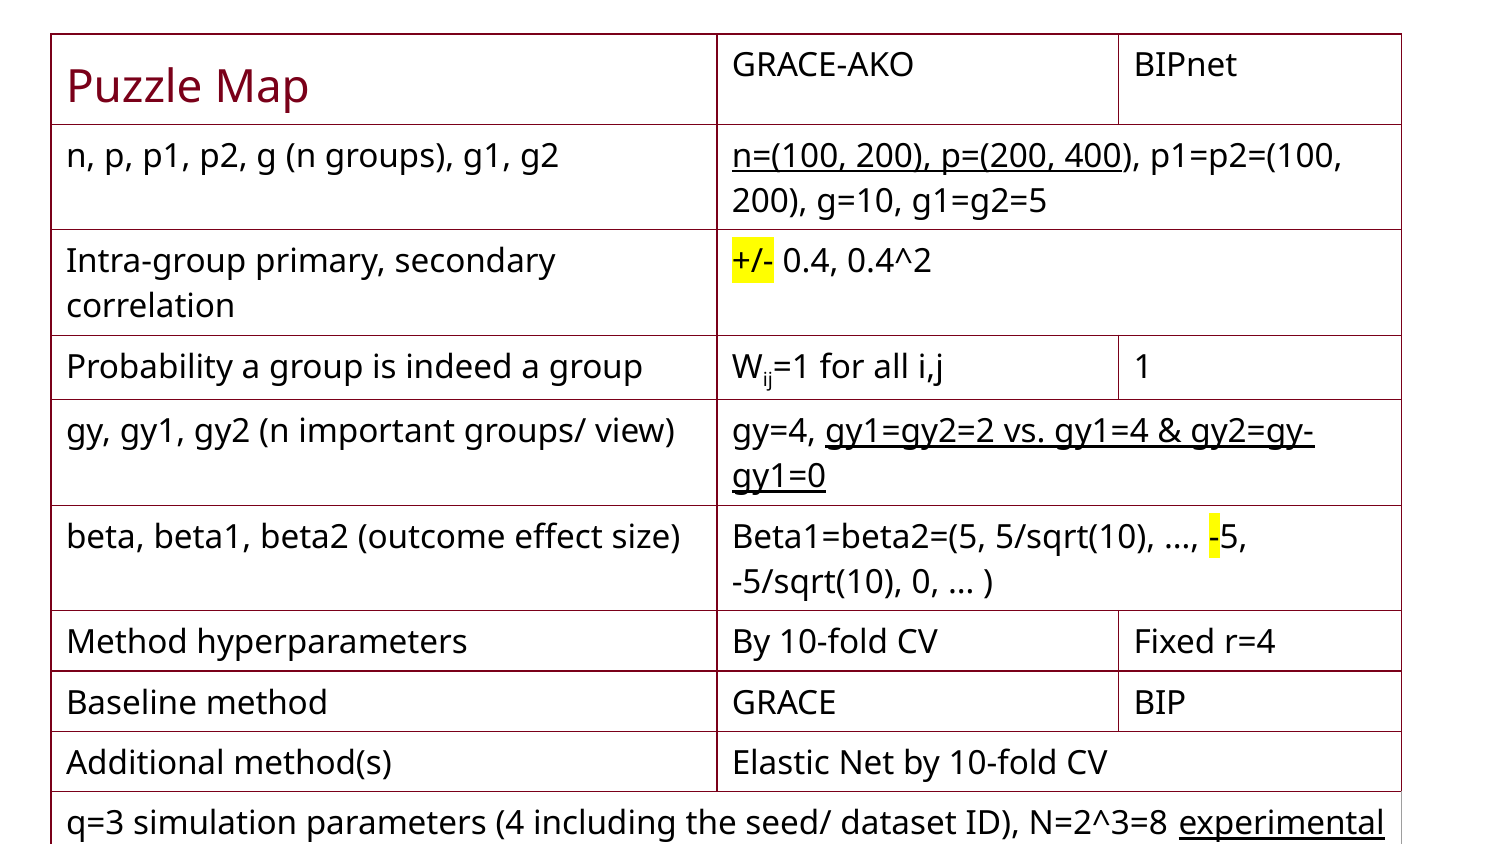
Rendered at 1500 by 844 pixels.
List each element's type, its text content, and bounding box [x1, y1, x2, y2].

table_cell GRACE [718, 672, 1118, 731]
title Puzzle Map [51, 41, 829, 122]
table_cell n=(100, 200), p=(200, 400), p1=p2=(100, 200), g=10, g1=g2=5 [718, 125, 1401, 229]
table_cell Baseline method [52, 672, 716, 731]
table_cell Beta1=beta2=(5, 5/sqrt(10), …, -5, -5/sqrt(10), 0, … ) [718, 506, 1401, 610]
table_cell Intra-group primary, secondary correlation [52, 230, 716, 335]
table_cell Elastic Net by 10-fold CV [718, 732, 1401, 791]
table_cell gy=4, gy1=gy2=2 vs. gy1=4 & gy2=gy-gy1=0 [718, 400, 1401, 505]
table_cell Additional method(s) [52, 732, 716, 791]
table_cell 1 [1119, 336, 1401, 399]
table_cell By 10-fold CV [718, 611, 1118, 670]
table_cell +/- 0.4, 0.4^2 [718, 230, 1401, 335]
table_cell beta, beta1, beta2 (outcome effect size) [52, 506, 716, 610]
table_header BIPnet [1119, 35, 1401, 124]
table_cell q=3 simulation parameters (4 including the seed/ dataset ID), N=2^3=8 experimental conditions & M=30 simulations [52, 792, 1401, 844]
table_cell n, p, p1, p2, g (n groups), g1, g2 [52, 125, 716, 229]
table_header GRACE-AKO [718, 35, 1118, 124]
table_cell Fixed r=4 [1119, 611, 1401, 670]
table_cell Probability a group is indeed a group [52, 336, 716, 399]
table_header [52, 35, 716, 41]
table_cell Method hyperparameters [52, 611, 716, 670]
table_cell Wij=1 for all i,j [718, 336, 1118, 399]
table_cell gy, gy1, gy2 (n important groups/ view) [52, 400, 716, 505]
table_cell BIP [1119, 672, 1401, 731]
